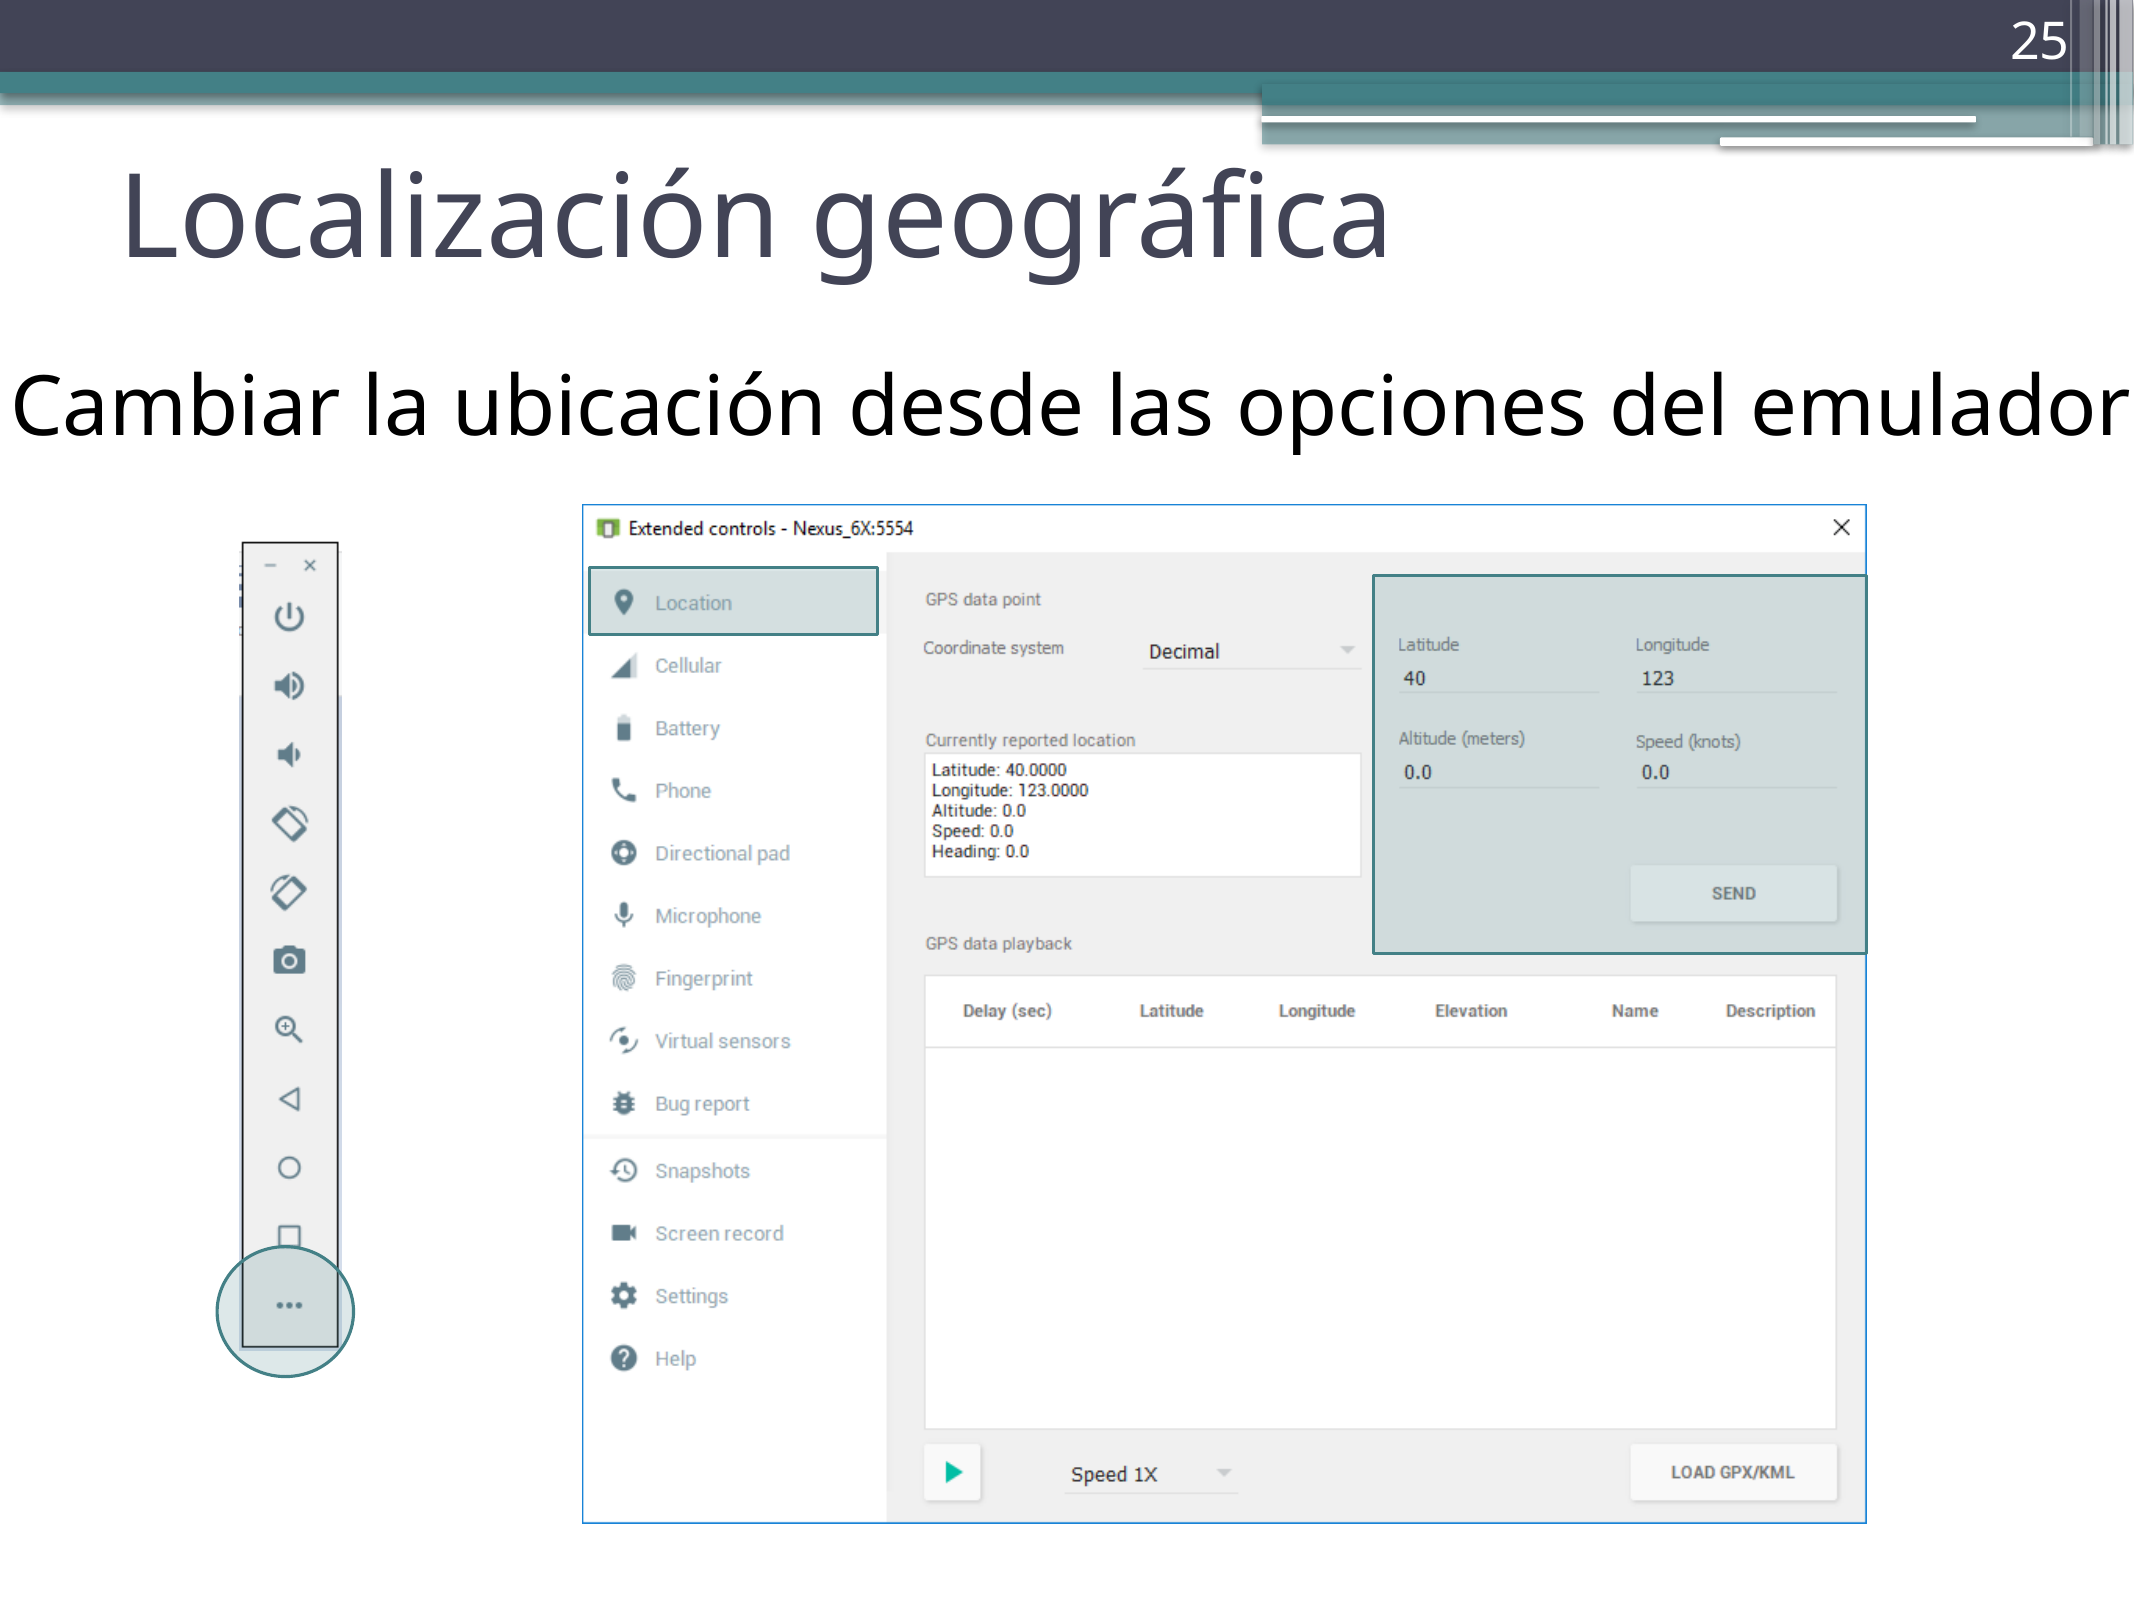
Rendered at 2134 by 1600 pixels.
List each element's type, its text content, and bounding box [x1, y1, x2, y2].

text_box [215, 1268, 333, 1379]
title Localización geográfica [103, 85, 2023, 335]
picture [239, 539, 342, 1352]
text_box [349, 1284, 356, 1339]
text_box Cambiar la ubicación desde las opciones del emulador [0, 344, 2134, 460]
picture [581, 504, 1867, 1524]
slide_number 25 [1907, 0, 2085, 86]
